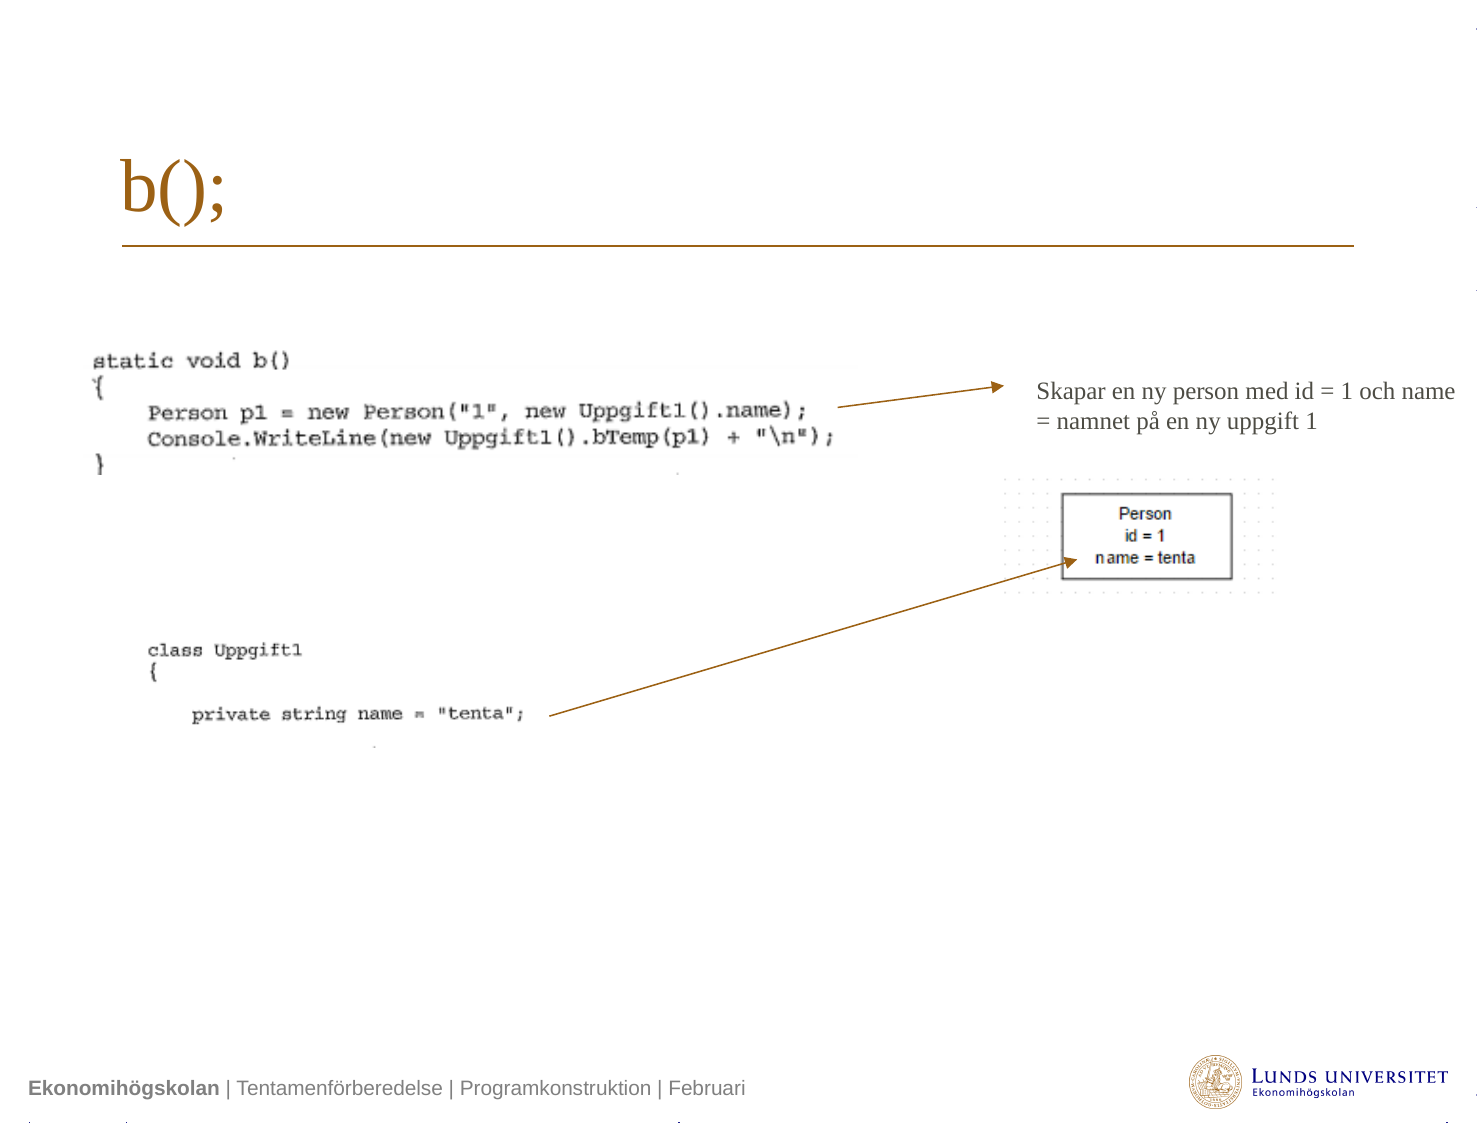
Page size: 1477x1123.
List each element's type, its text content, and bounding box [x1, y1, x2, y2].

picture [83, 348, 859, 475]
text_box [549, 559, 1078, 717]
list Skapar en ny person med id = 1 och name = namnet på en ny uppgift 1 [1021, 366, 1477, 469]
picture [105, 622, 580, 748]
picture [1189, 1055, 1448, 1109]
title b(); [105, 46, 1354, 234]
picture [1003, 468, 1278, 601]
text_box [837, 385, 1005, 408]
